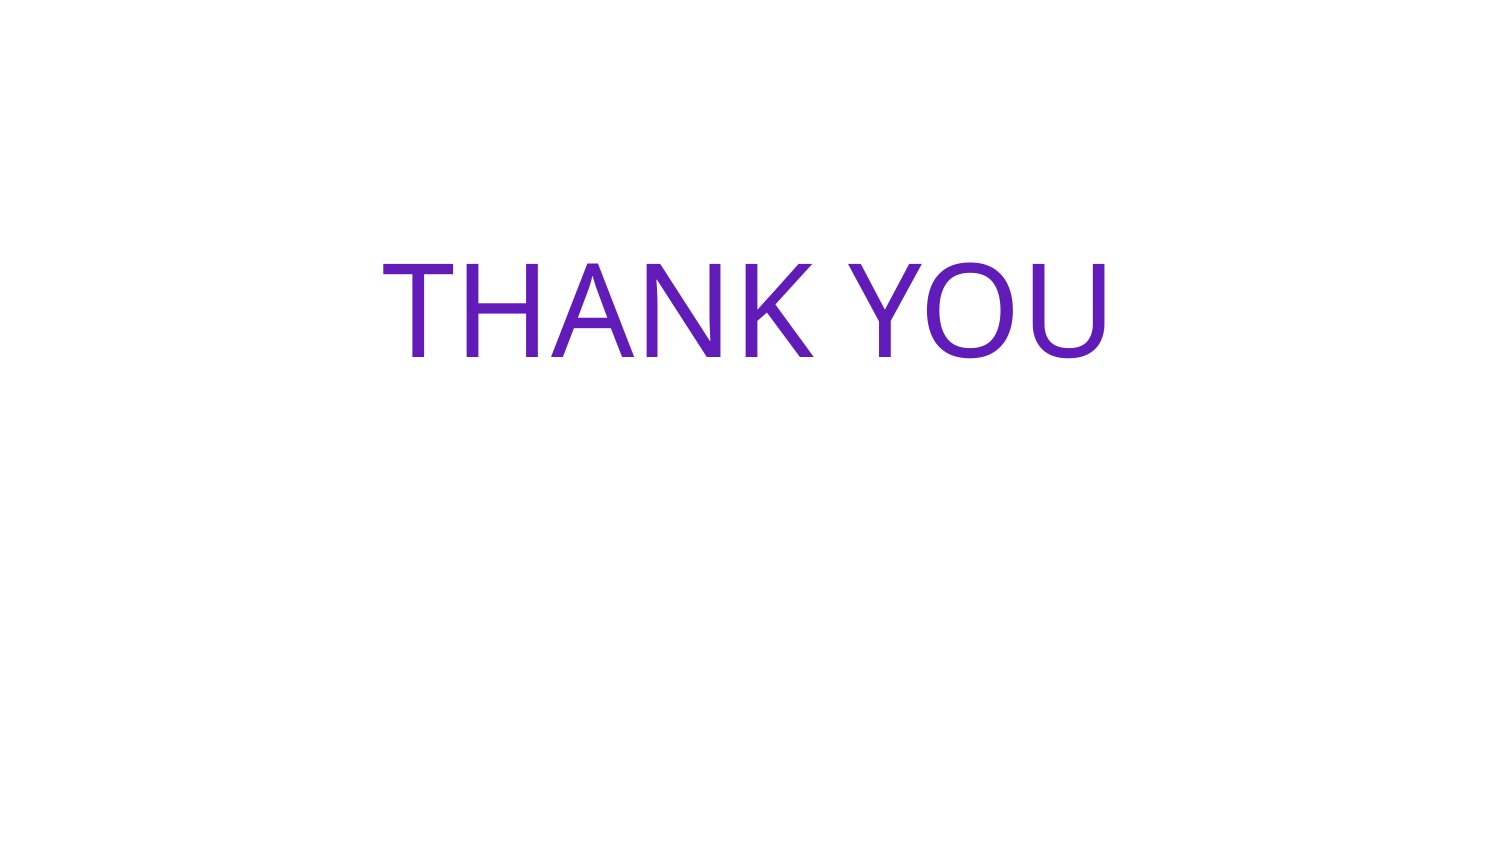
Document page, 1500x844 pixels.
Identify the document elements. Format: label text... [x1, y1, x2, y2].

list THANK YOU [51, 189, 1449, 400]
